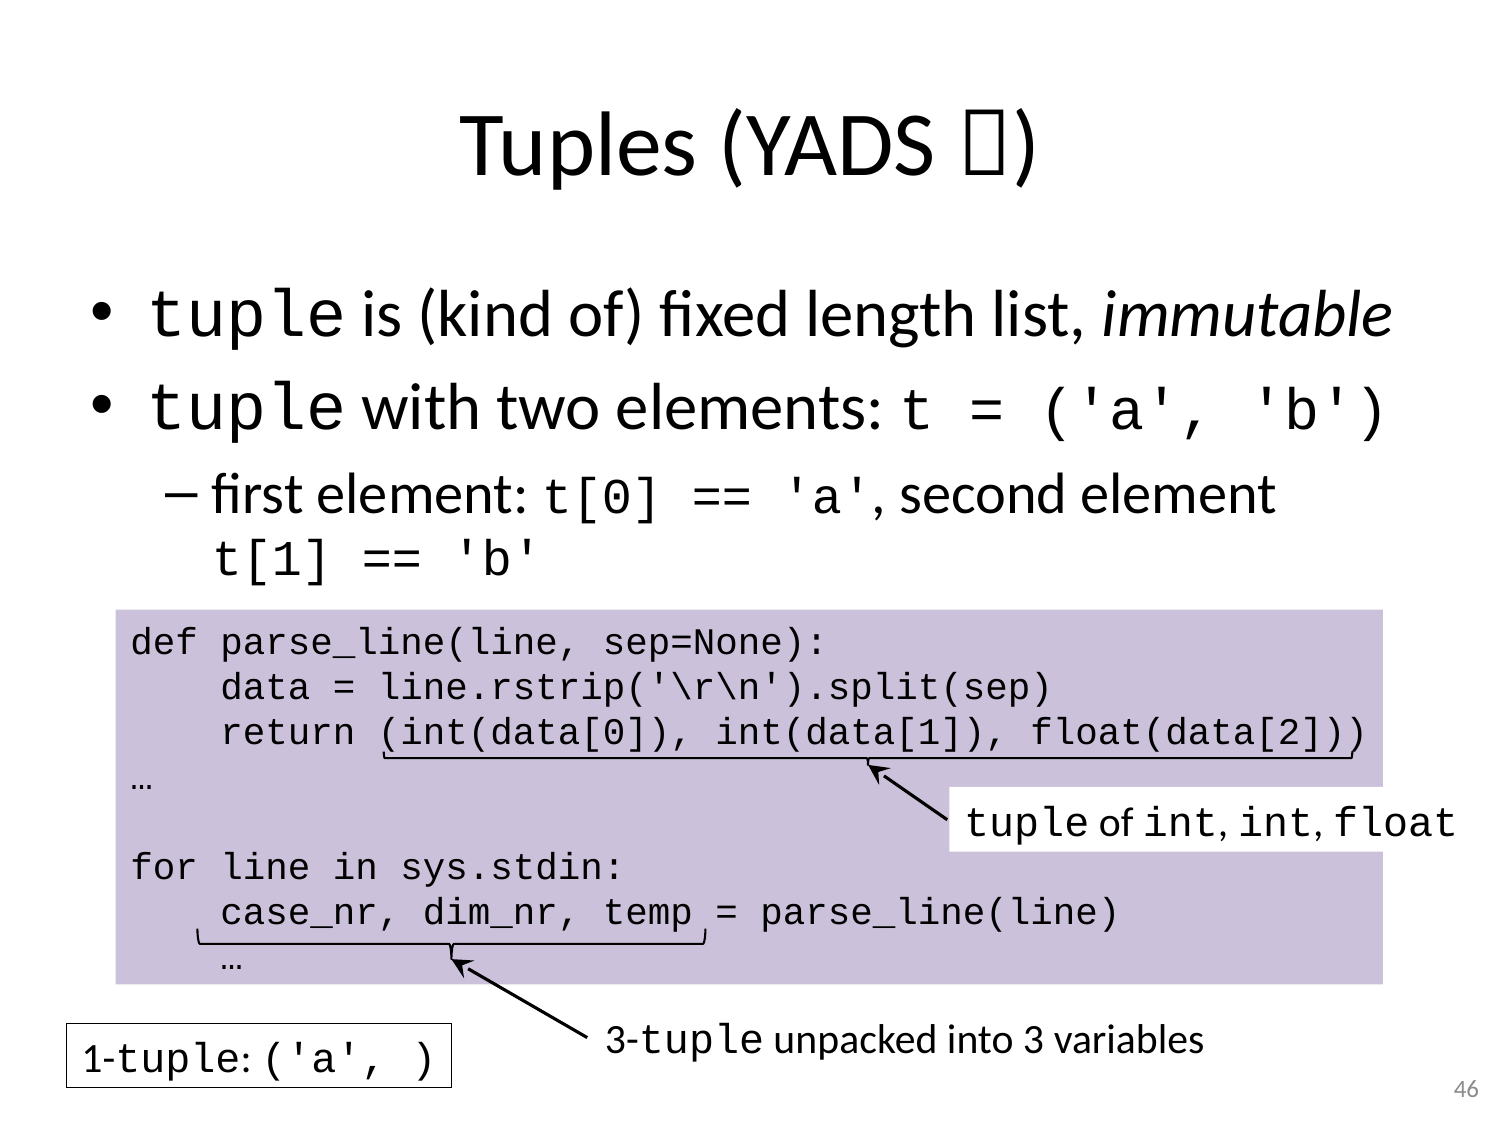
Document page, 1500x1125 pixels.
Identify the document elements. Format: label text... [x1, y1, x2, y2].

slide_number 46 [1144, 1057, 1495, 1118]
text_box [383, 751, 1476, 853]
list tuple is (kind of) fixed length list, immutable tuple with two elements: t = ('a', 'b') first element: t[0] == 'a', second element t[1] == 'b' [75, 262, 1425, 1005]
title Tuples (YADS ) [75, 45, 1425, 233]
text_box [197, 928, 1223, 1071]
text_box 1-tuple: ('a', ) [66, 1023, 452, 1088]
text_box def parse_line(line, sep=None): data = line.rstrip('\r\n').split(sep) return (int(data[0]), int(data[1]), float(data[2])) … for line in sys.stdin: case_nr, dim_nr, temp = parse_line(line) … [115, 609, 1383, 985]
